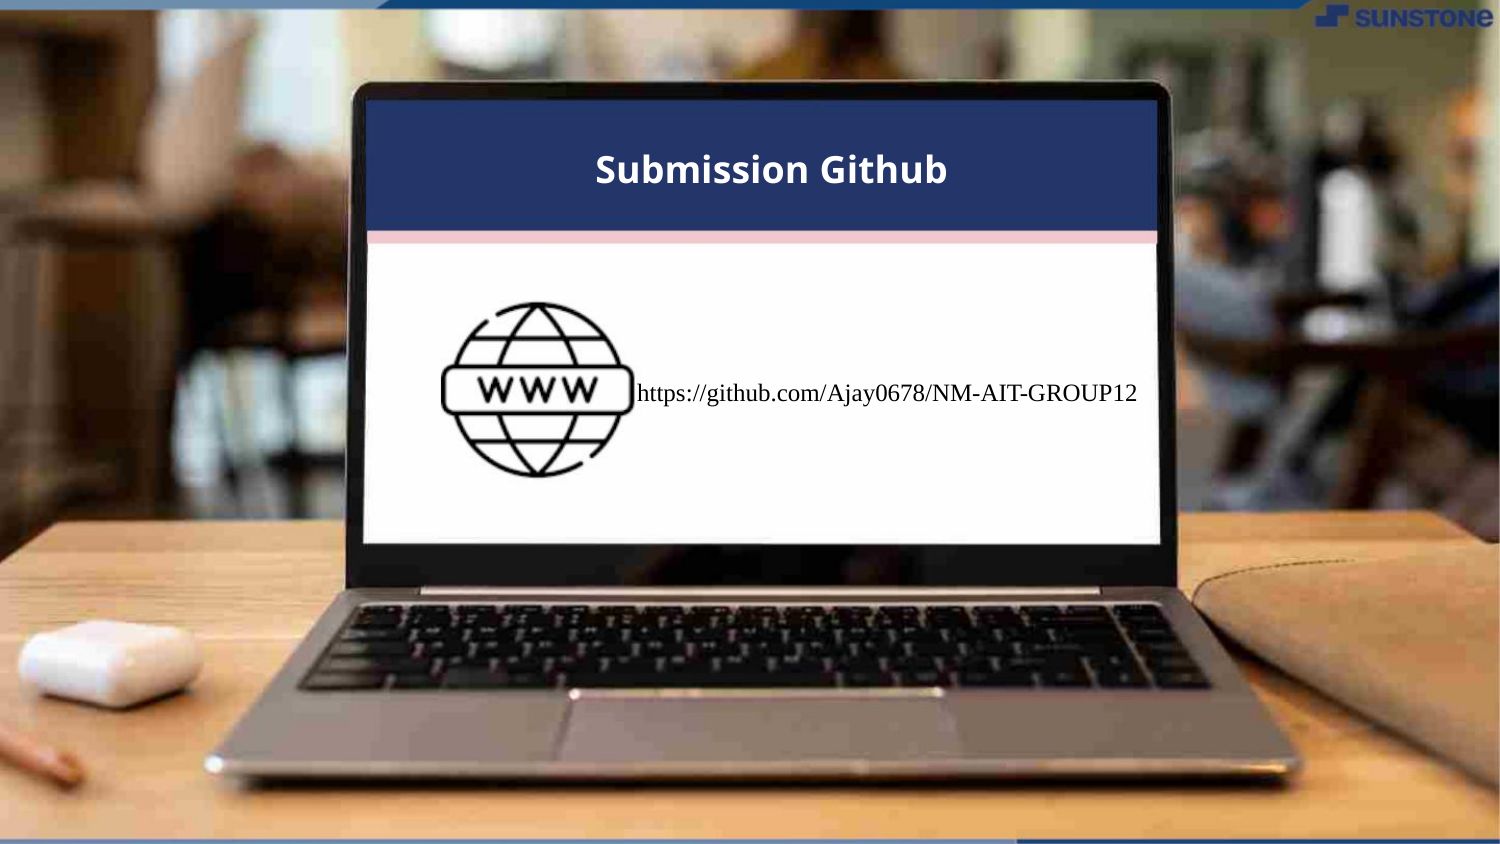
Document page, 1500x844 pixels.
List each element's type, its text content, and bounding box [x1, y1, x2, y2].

text_box Submission Github [595, 146, 954, 191]
text_box https://github.com/Ajay0678/NM-AIT-GROUP12 [637, 372, 1189, 427]
text_box [0, 0, 1500, 844]
